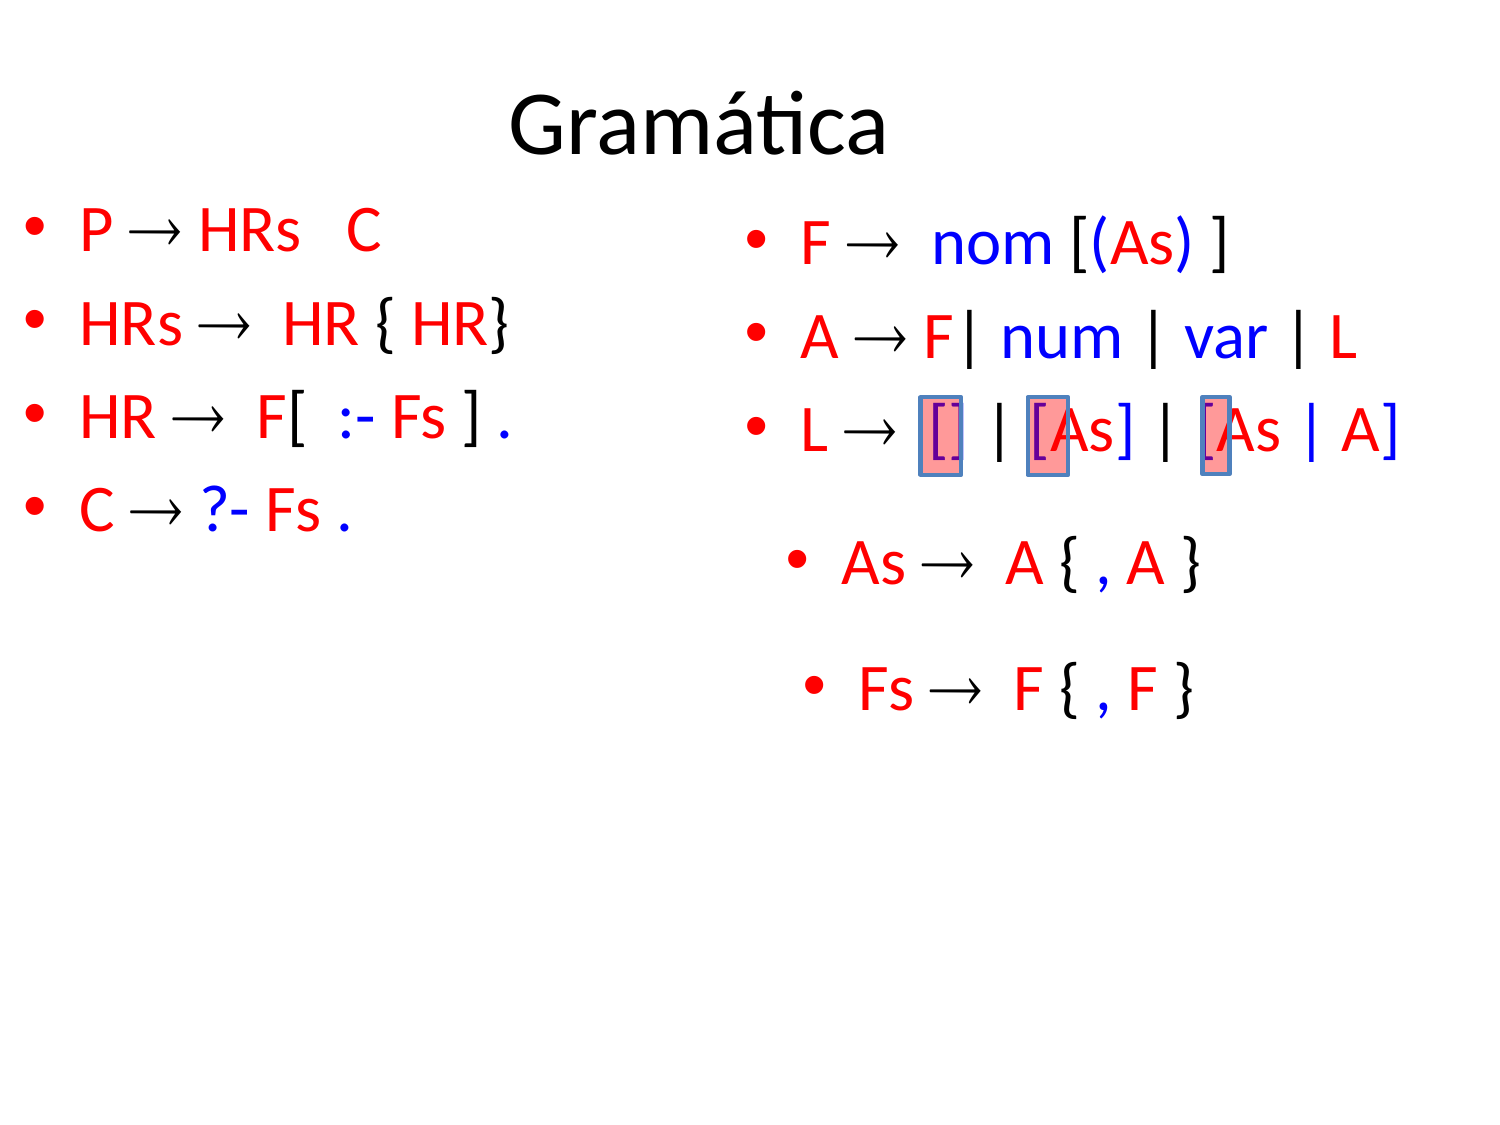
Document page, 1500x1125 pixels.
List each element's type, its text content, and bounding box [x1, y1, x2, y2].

text_box As  A { , A } [770, 510, 1344, 614]
text_box [1026, 395, 1070, 477]
text_box Fs  F { , F } [787, 636, 1361, 741]
list P  HRs C HRs  HR { HR} HR  F[ :- Fs ] . C  ?- Fs . [8, 177, 662, 596]
text_box [918, 395, 963, 477]
text_box [1200, 395, 1232, 476]
title Gramática [5, 19, 1394, 216]
text_box F  nom [(As) ] A  F| num | var | L L  [] | [As] | [As | A] [729, 190, 1500, 494]
